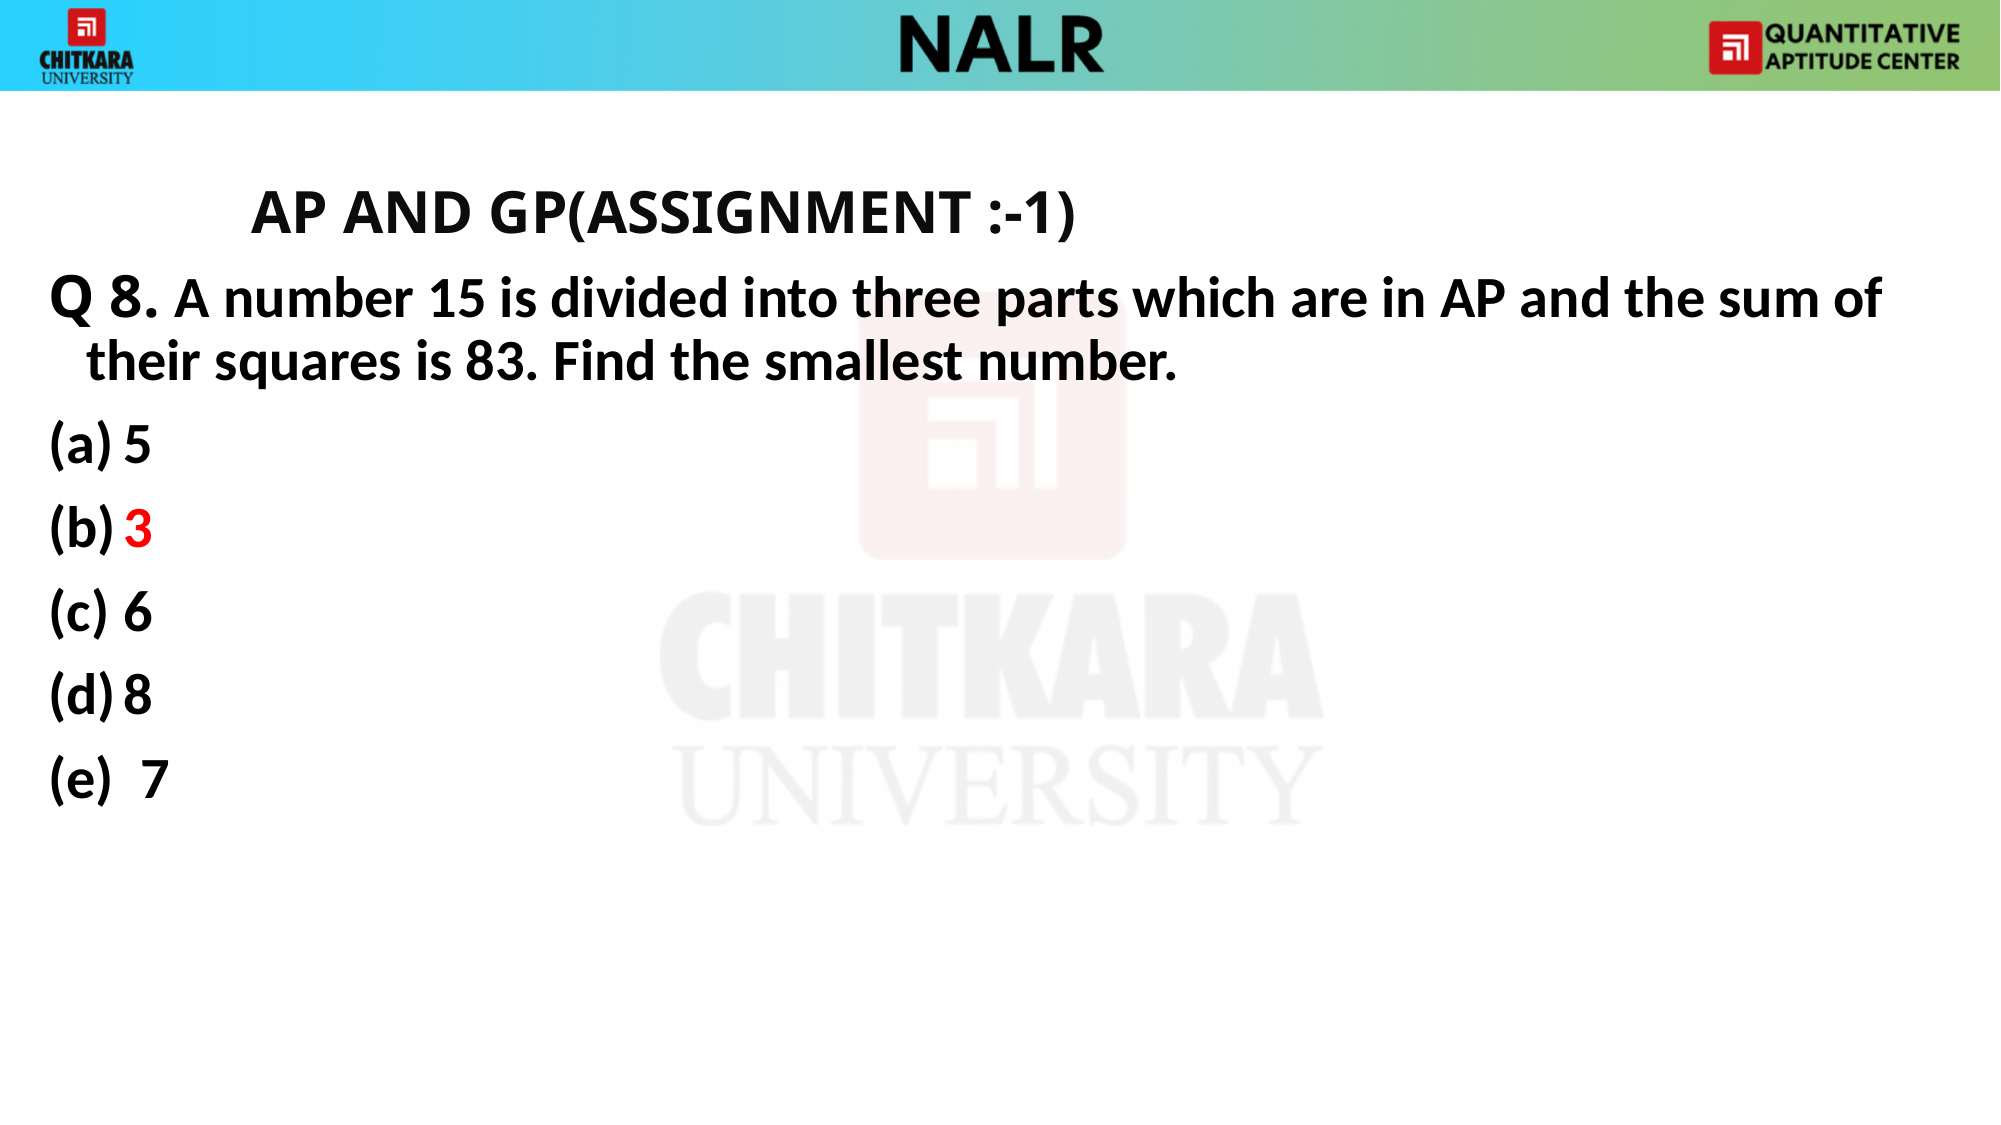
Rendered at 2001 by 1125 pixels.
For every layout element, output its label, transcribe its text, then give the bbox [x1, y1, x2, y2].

picture [0, 0, 2000, 1125]
list AP AND GP(ASSIGNMENT :-1) Q 8. A number 15 is divided into three parts which are in AP and the sum of their squares is 83. Find the smallest number. 5 3 6 8 (e) 7 [33, 175, 1959, 1053]
title [41, 31, 1959, 142]
